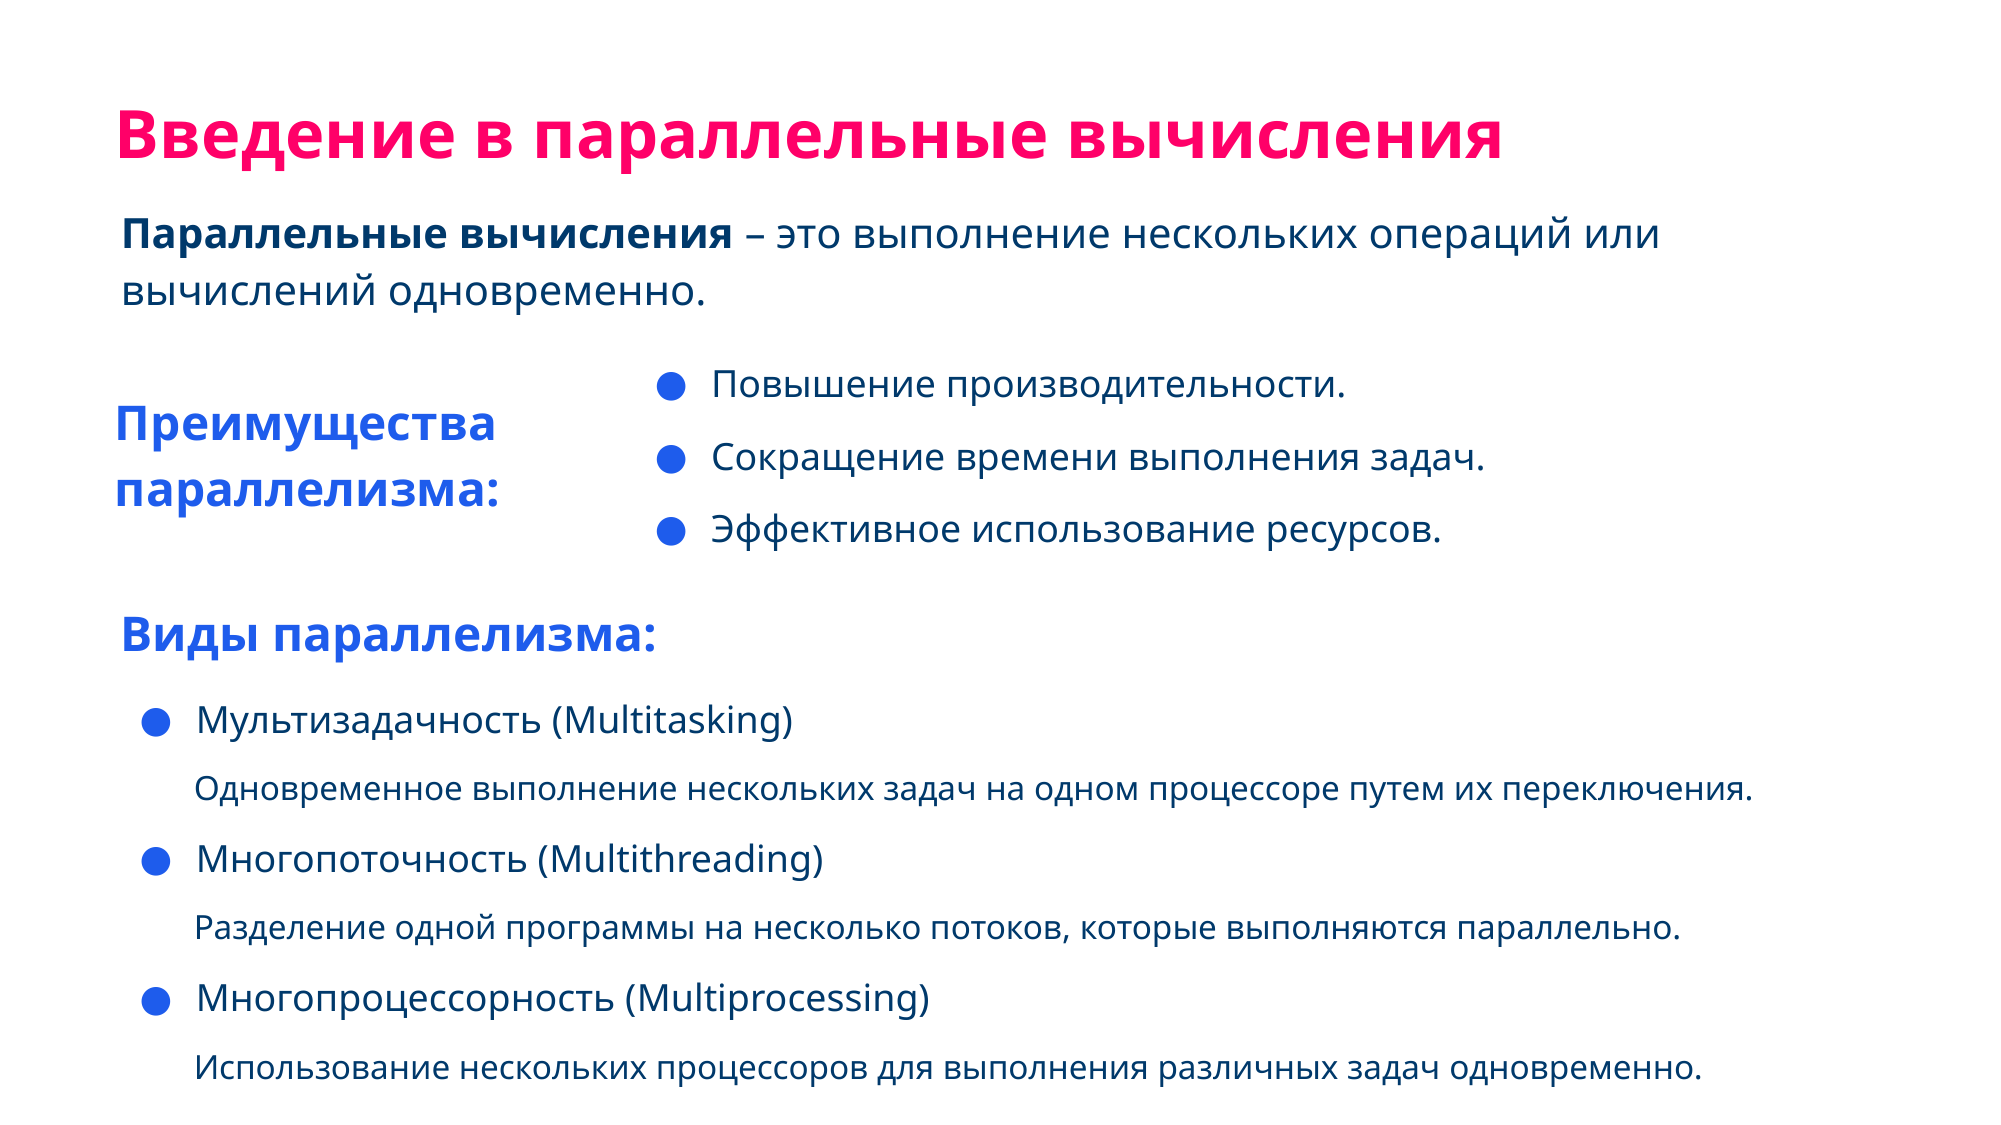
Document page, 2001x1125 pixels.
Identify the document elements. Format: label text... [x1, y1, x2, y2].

text_box Виды параллелизма: [105, 587, 1225, 681]
text_box Повышение производительности. Сокращение времени выполнения задач. Эффективное использование ресурсов. [621, 345, 1693, 558]
text_box Введение в параллельные вычисления [99, 93, 1705, 156]
text_box Параллельные вычисления – это выполнение нескольких операций или вычислений одновременно. [105, 191, 1894, 288]
text_box Мультизадачность (Multitasking) Одновременное выполнение нескольких задач на одном процессоре путем их переключения. Многопоточность (Multithreading) Разделение одной программы на несколько потоков, которые выполняются параллельно. Многопроцессорность (Multiprocessing) Использование нескольких процессоров для выполнения различных задач одновременно. [105, 681, 1956, 894]
text_box Преимущества параллелизма: [99, 376, 621, 473]
